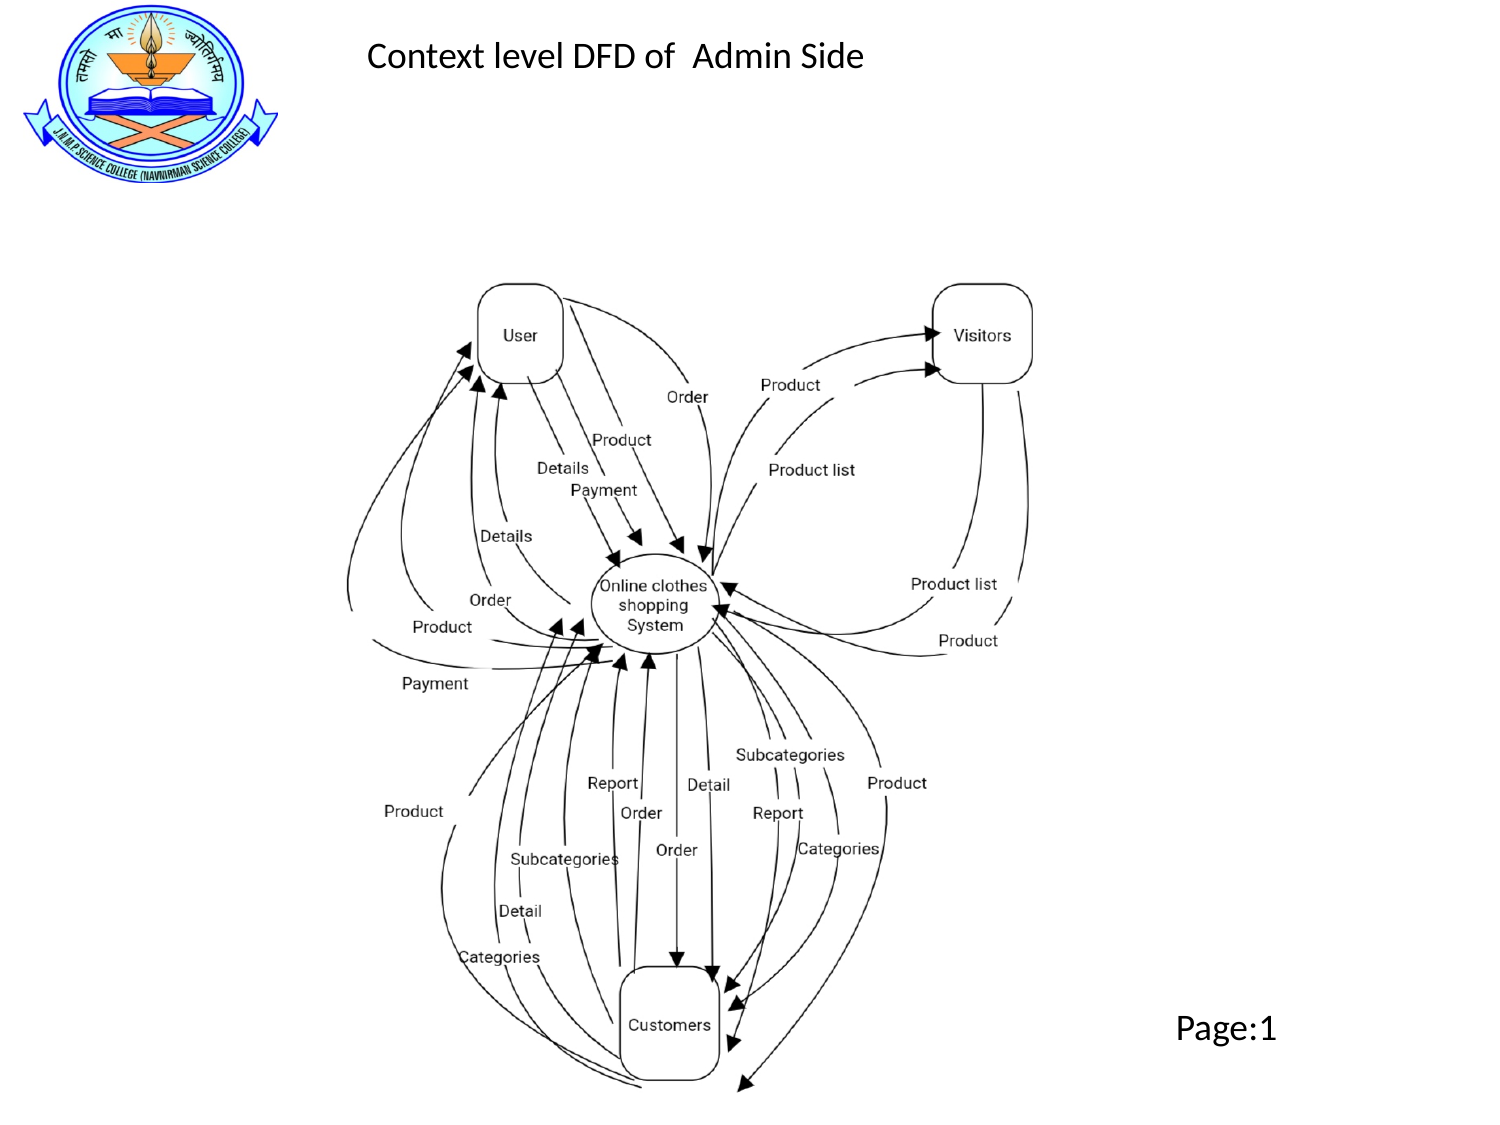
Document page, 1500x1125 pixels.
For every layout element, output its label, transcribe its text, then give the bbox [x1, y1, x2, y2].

text_box Context level DFD of Admin Side [352, 23, 881, 84]
picture [23, 0, 279, 184]
picture [236, 231, 1046, 1118]
text_box Page:1 [1161, 996, 1293, 1056]
